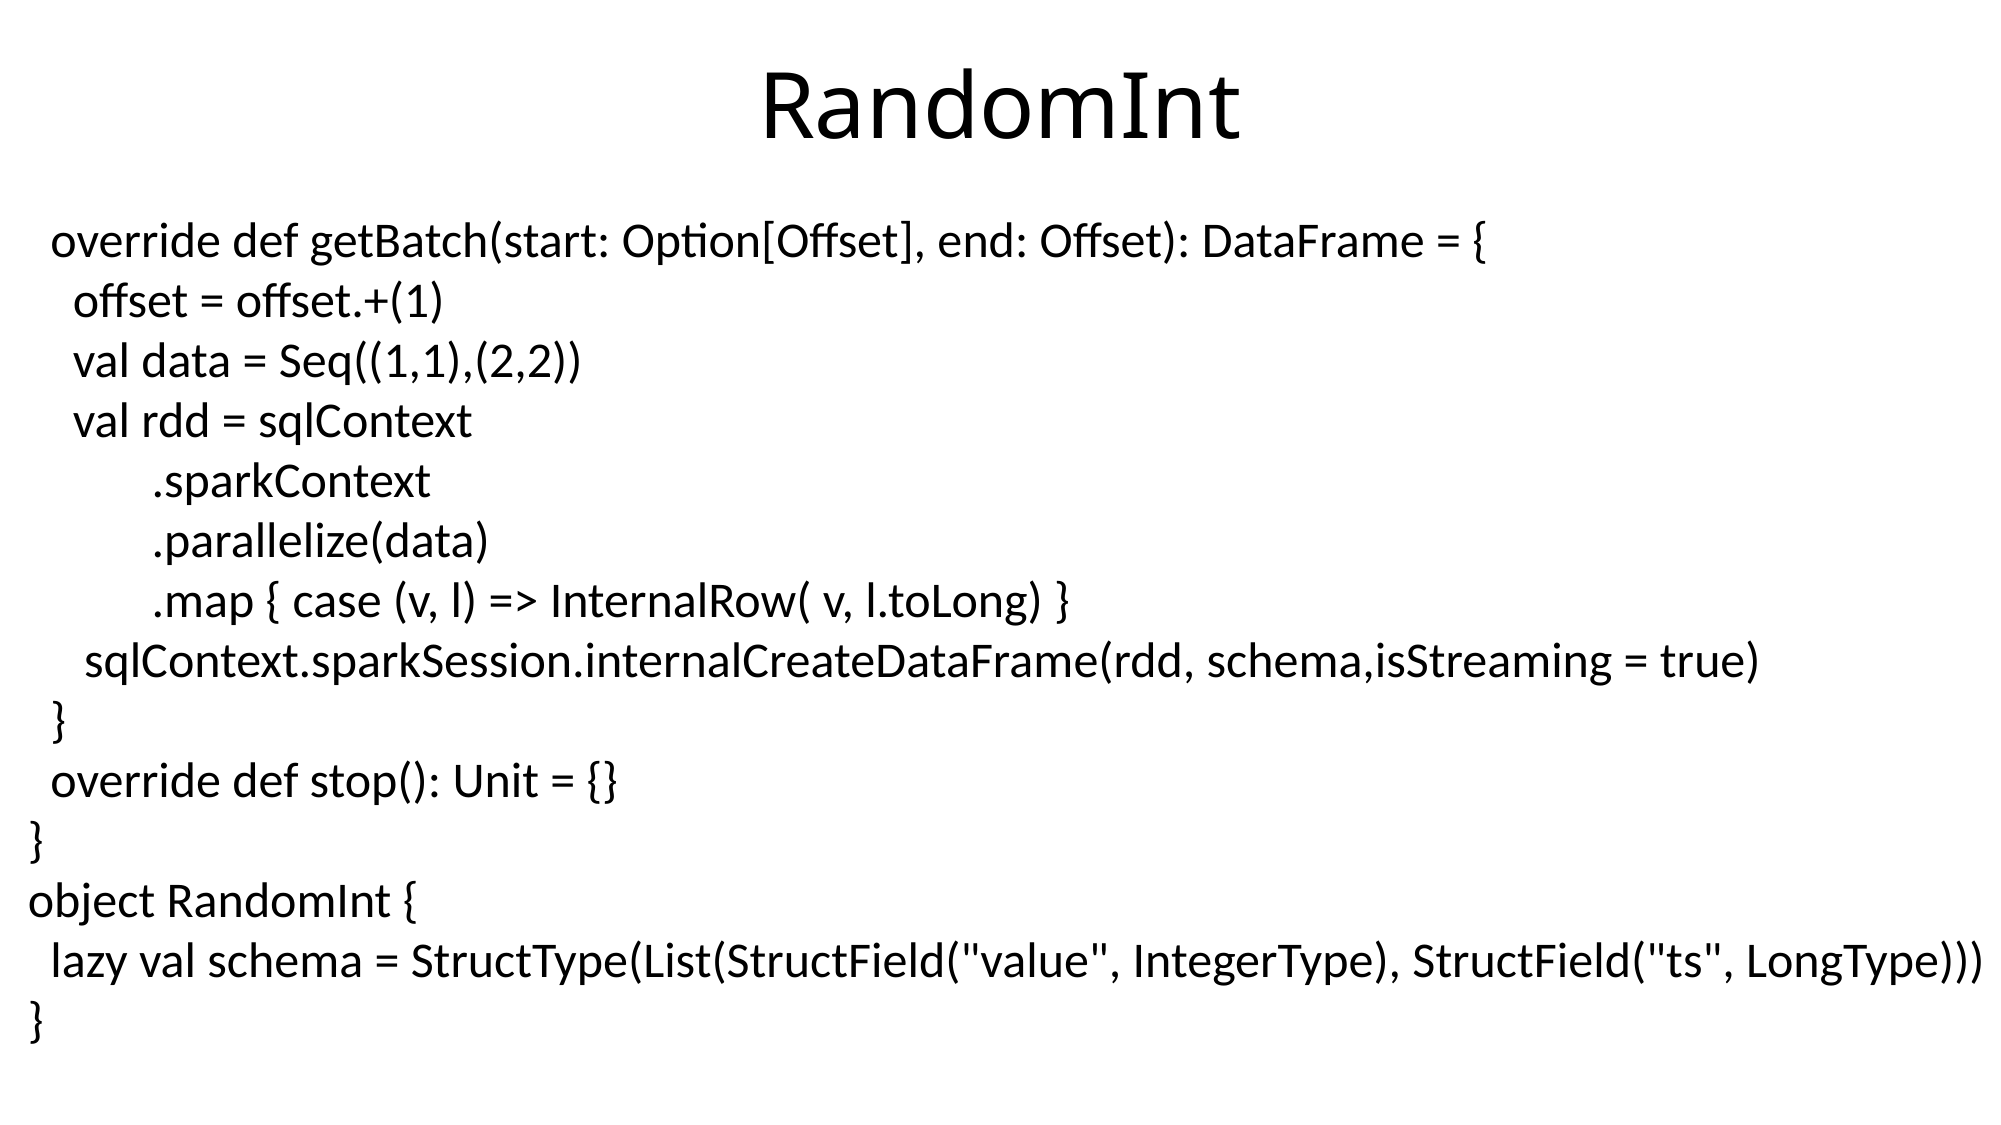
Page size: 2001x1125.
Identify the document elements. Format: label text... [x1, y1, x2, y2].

text_box override def getBatch(start: Option[Offset], end: Offset): DataFrame = { offset = offset.+(1) val data = Seq((1,1),(2,2)) val rdd = sqlContext .sparkContext .parallelize(data) .map { case (v, l) => InternalRow( v, l.toLong) } sqlContext.sparkSession.internalCreateDataFrame(rdd, schema,isStreaming = true) } override def stop(): Unit = {} } object RandomInt { lazy val schema = StructType(List(StructField("value", IntegerType), StructField("ts", LongType))) } [13, 140, 2000, 1056]
title RandomInt [137, 0, 1863, 218]
